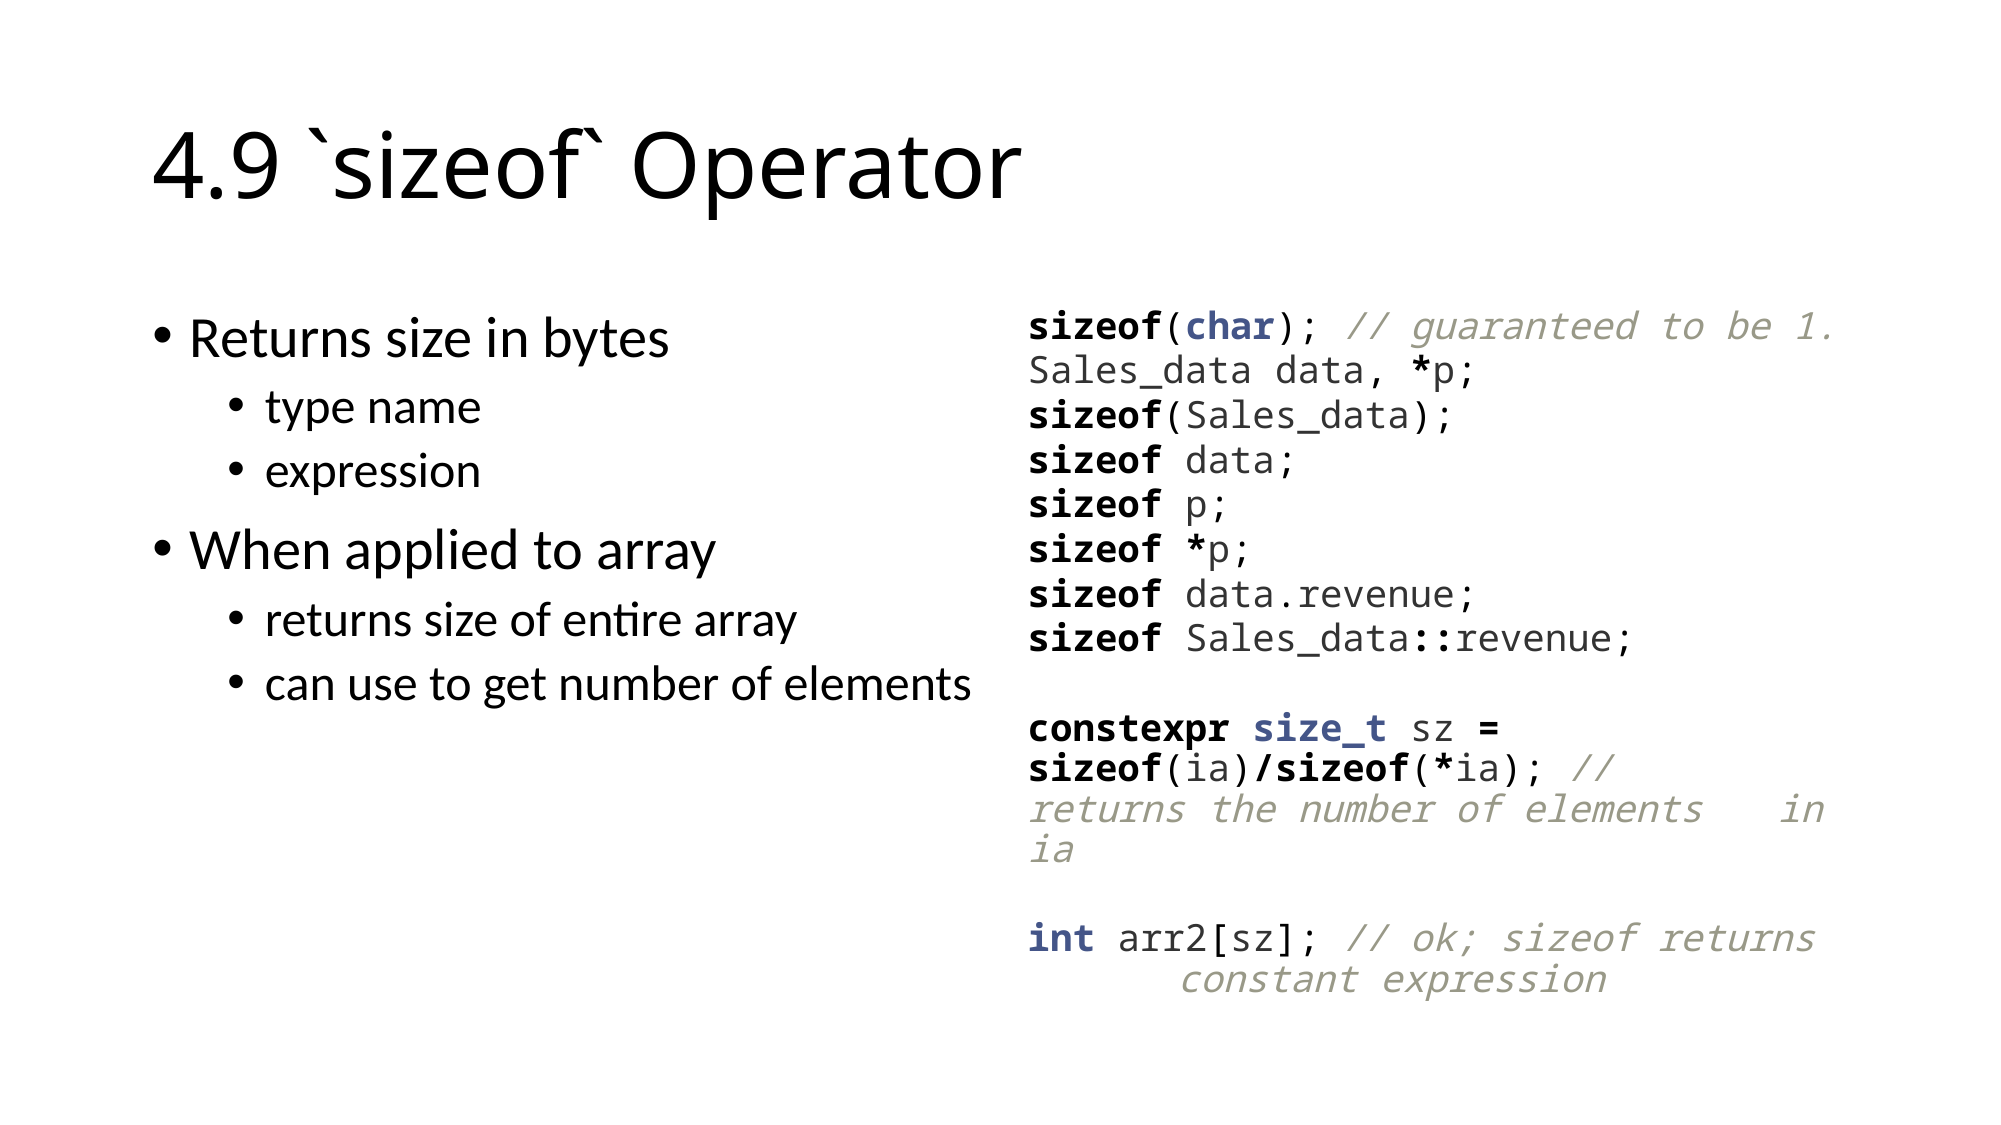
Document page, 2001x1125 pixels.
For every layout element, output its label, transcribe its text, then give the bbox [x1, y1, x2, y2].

list Returns size in bytes type name expression When applied to array returns size of entire array can use to get number of elements [137, 299, 988, 1014]
title 4.9 `sizeof` Operator [137, 59, 1863, 278]
list sizeof(char); // guaranteed to be 1. Sales_data data, *p; sizeof(Sales_data); sizeof data; sizeof p; sizeof *p; sizeof data.revenue; sizeof Sales_data::revenue; constexpr size_t sz = sizeof(ia)/sizeof(*ia); // returns the number of elements in ia int arr2[sz]; // ok; sizeof returns constant expression [1012, 299, 1863, 1014]
